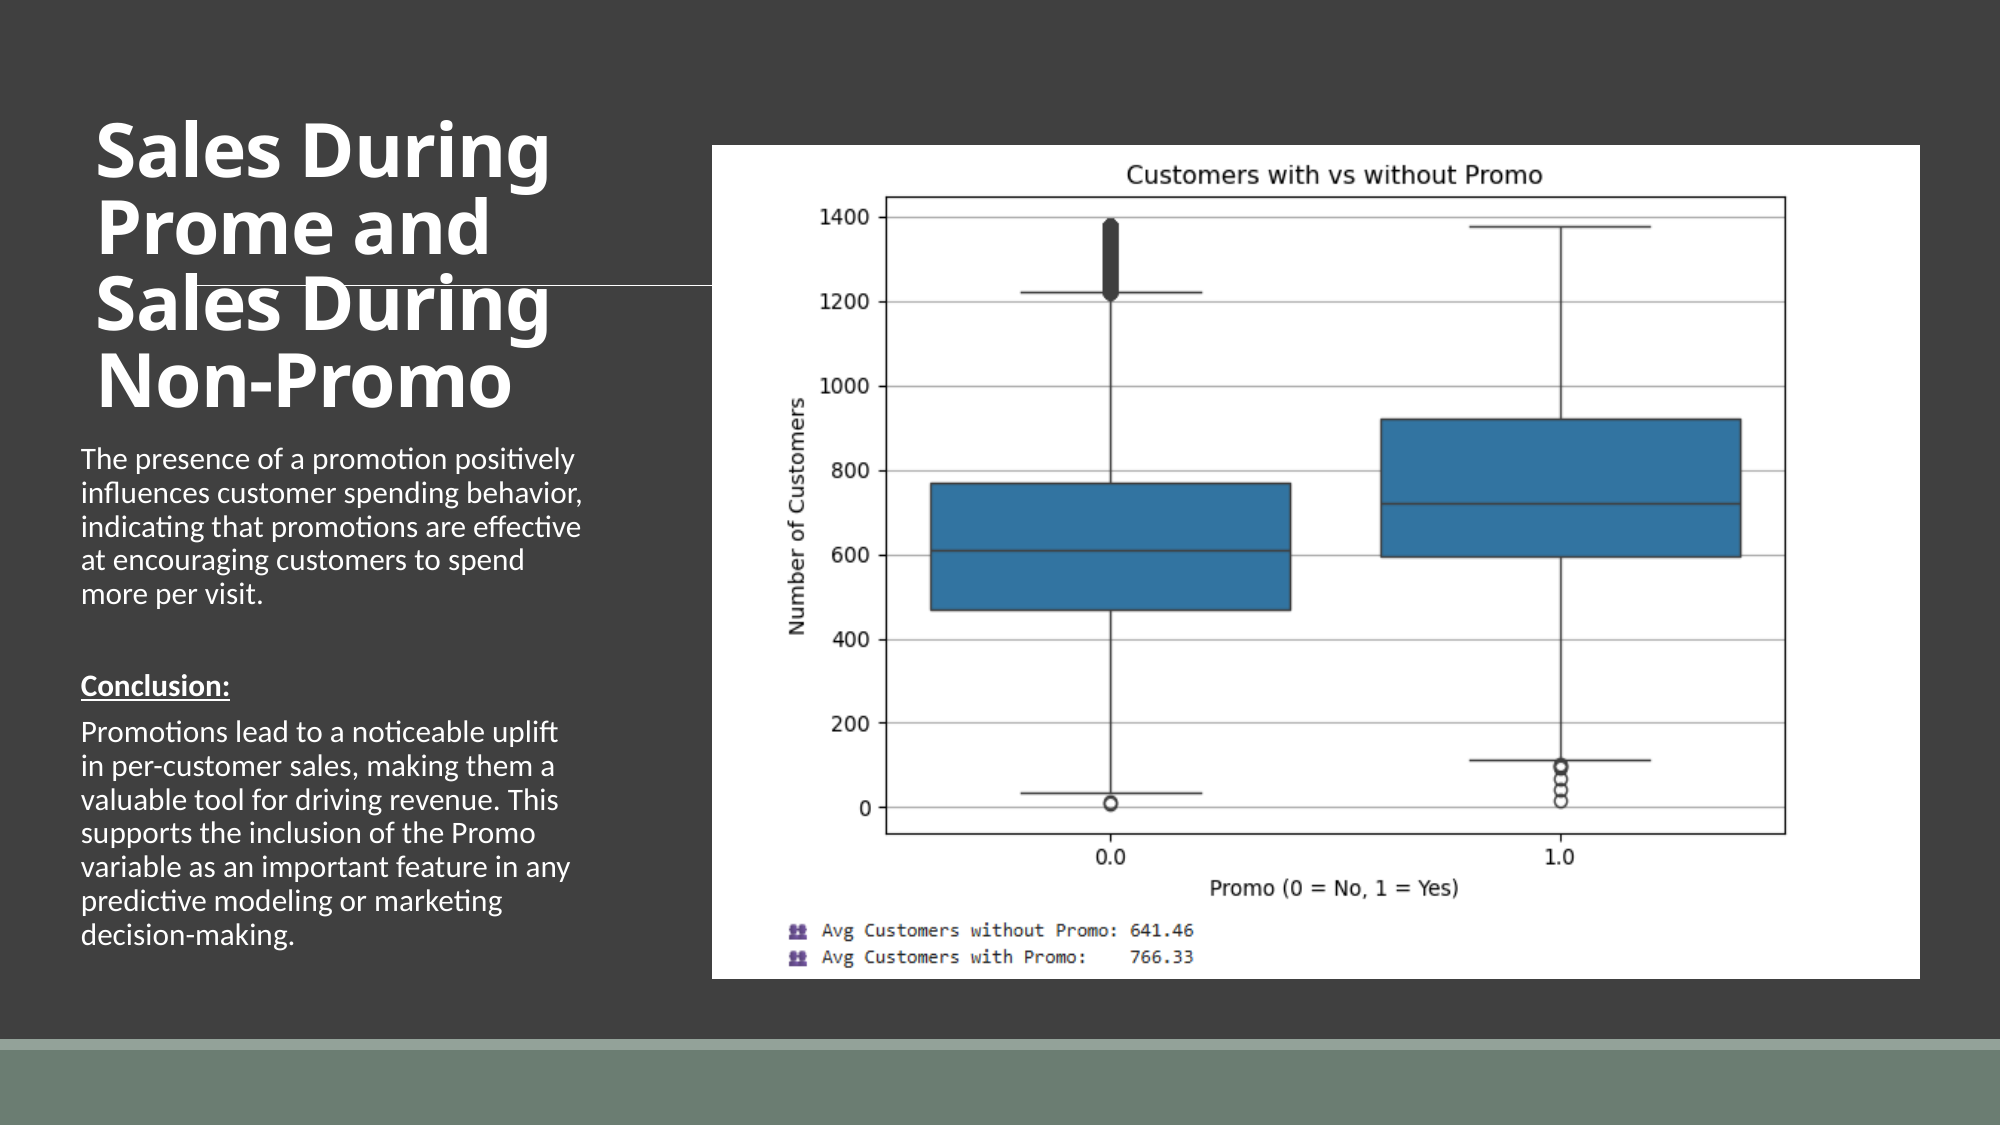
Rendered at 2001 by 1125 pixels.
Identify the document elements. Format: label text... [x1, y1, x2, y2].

text_box The presence of a promotion positively influences customer spending behavior, indicating that promotions are effective at encouraging customers to spend more per visit. Conclusion: Promotions lead to a noticeable uplift in per-customer sales, making them a valuable tool for driving revenue. This supports the inclusion of the Promo variable as an important feature in any predictive modeling or marketing decision-making. [80, 435, 587, 983]
picture [712, 145, 1920, 980]
title Sales During Prome and Sales During Non-Promo [80, 84, 587, 430]
